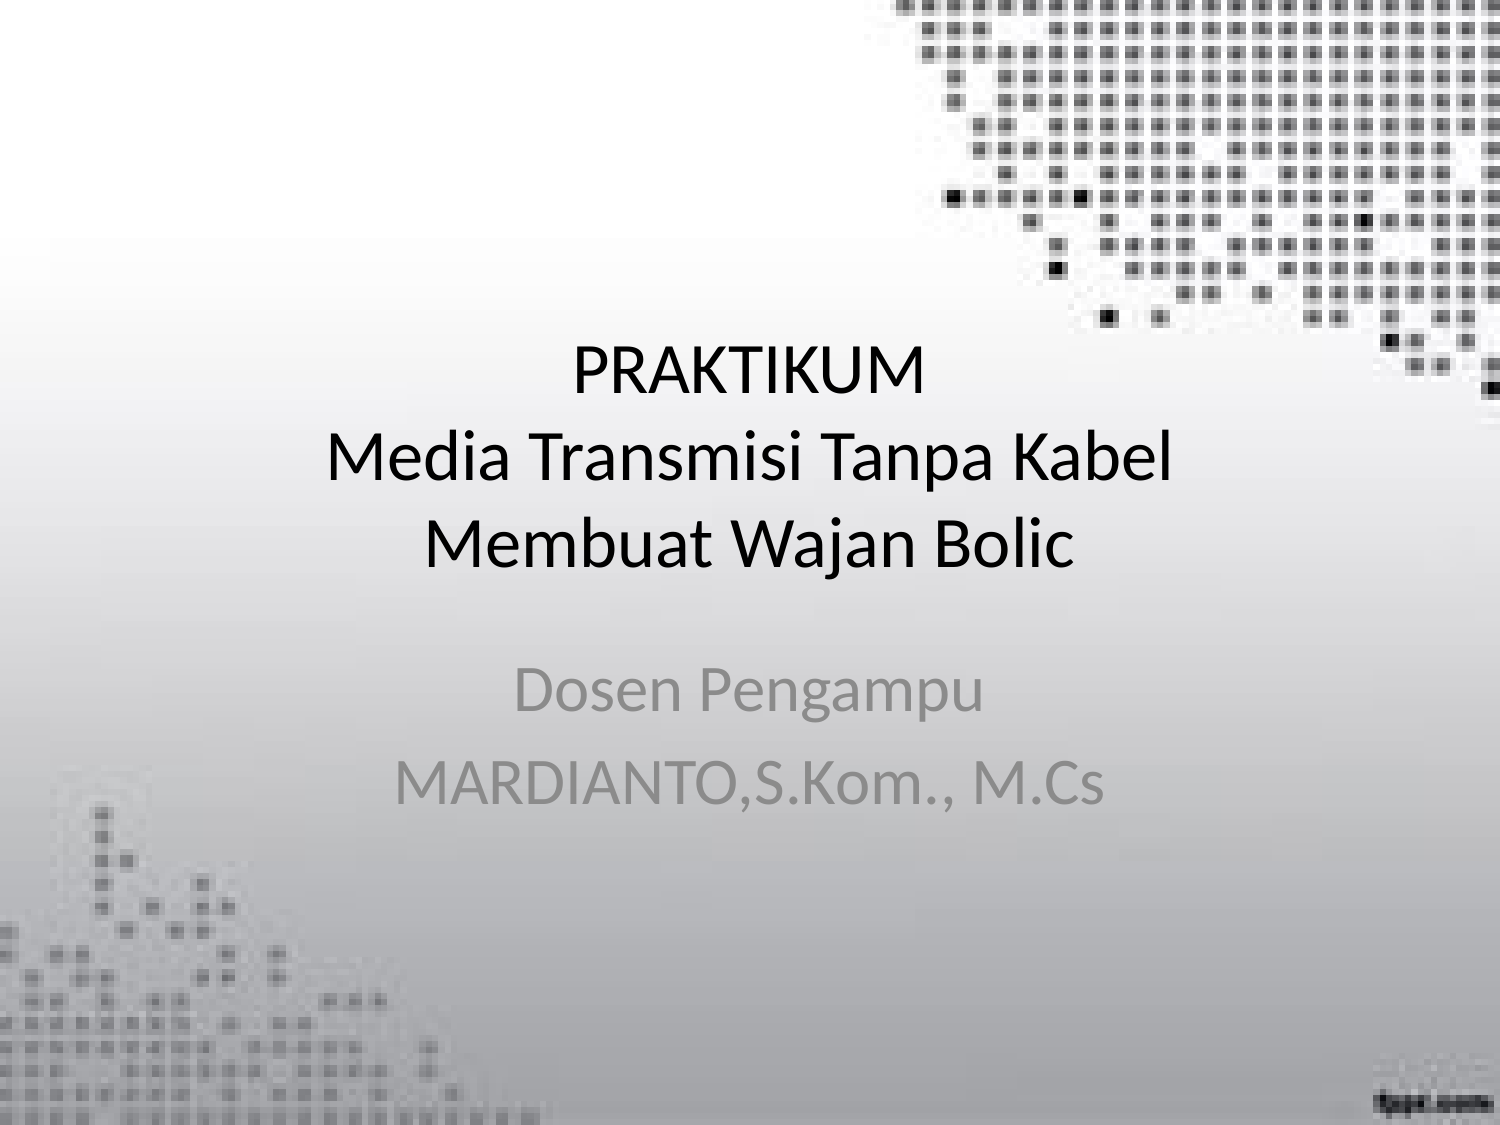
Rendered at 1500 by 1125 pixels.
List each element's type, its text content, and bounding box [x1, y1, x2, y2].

subtitle Dosen Pengampu MARDIANTO,S.Kom., M.Cs [225, 637, 1275, 925]
title PRAKTIKUM Media Transmisi Tanpa Kabel Membuat Wajan Bolic [112, 312, 1388, 591]
picture [0, 0, 1500, 1125]
